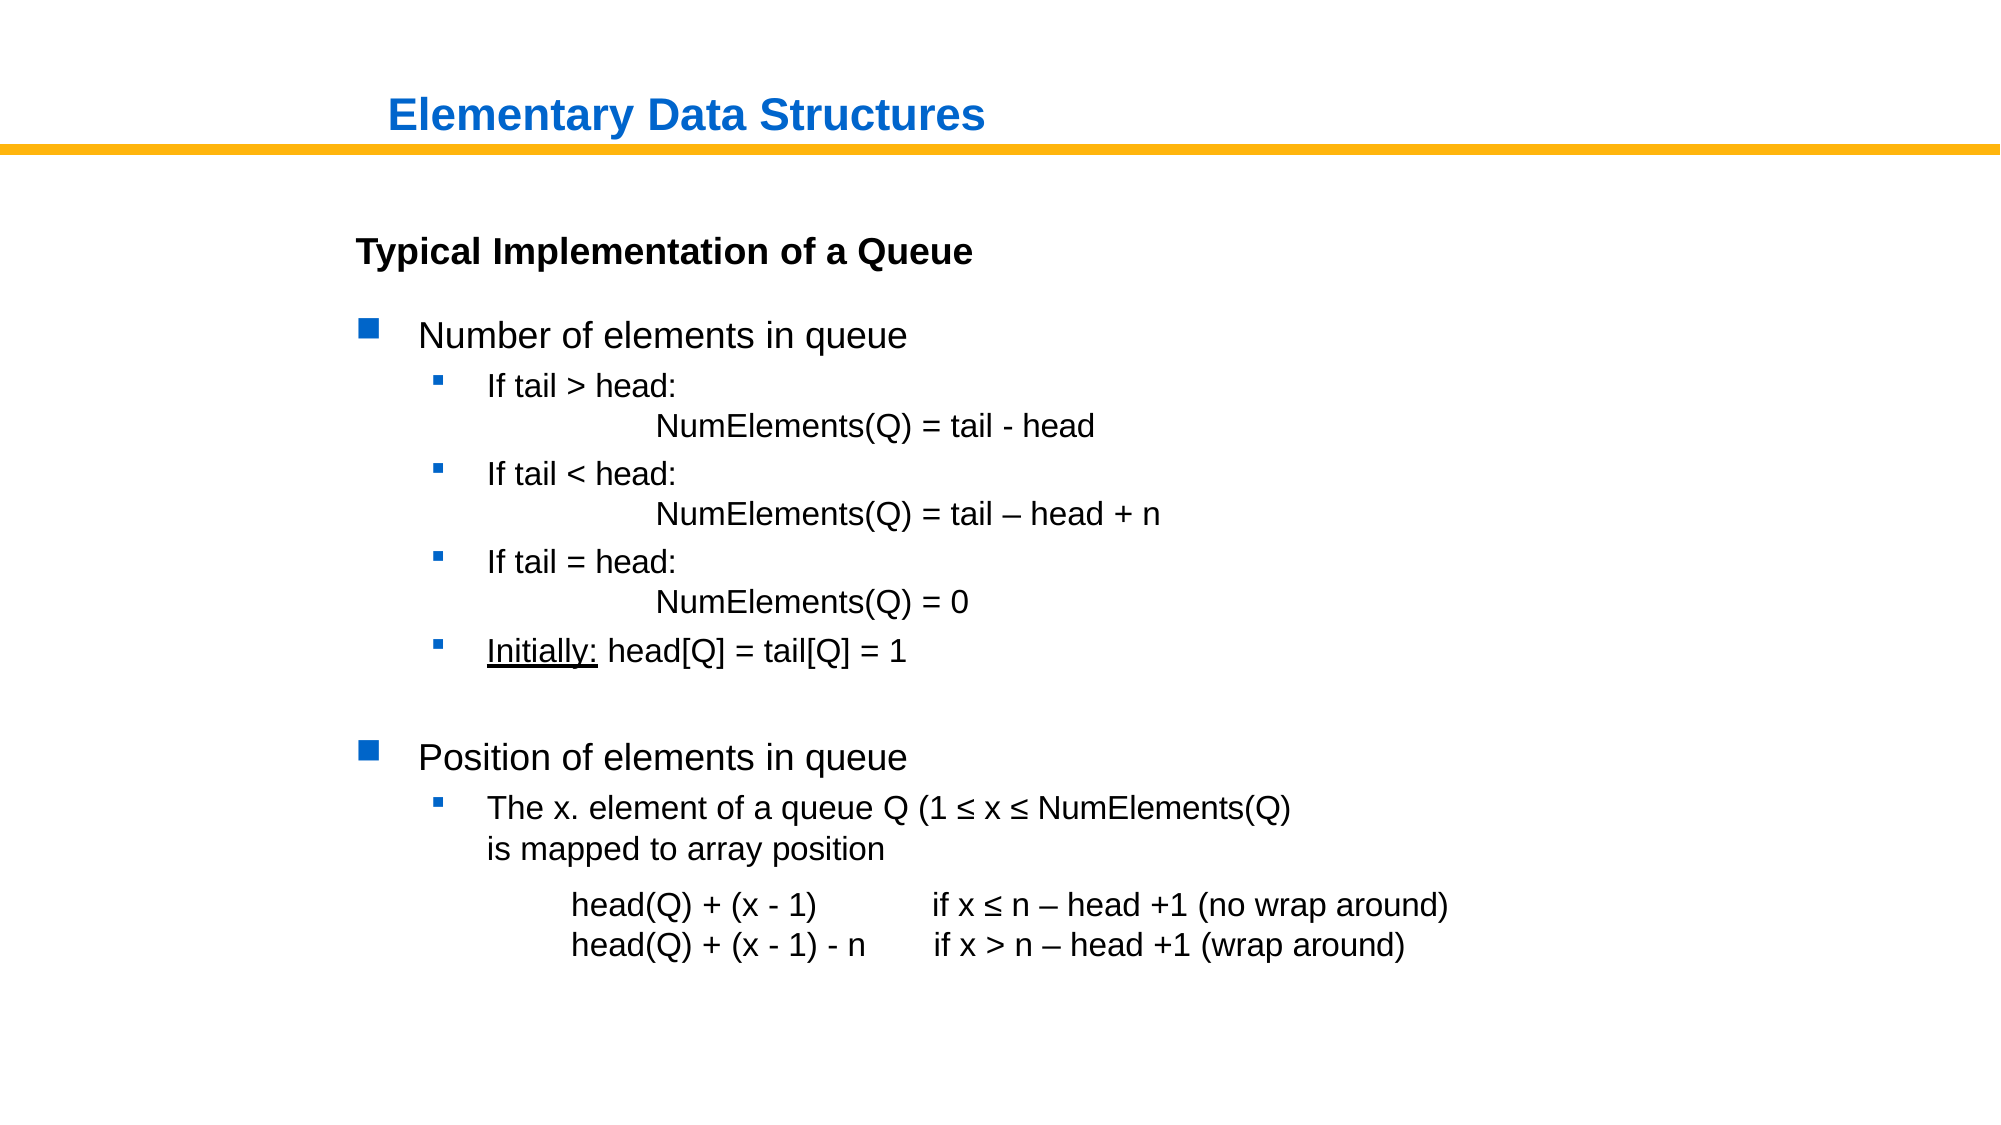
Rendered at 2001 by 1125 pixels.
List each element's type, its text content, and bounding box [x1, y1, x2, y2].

title Elementary Data Structures [385, 82, 1193, 224]
text_box if x ≤ n – head +1 (no wrap around) if x > n – head +1 (wrap around) [930, 881, 1454, 964]
text_box Typical Implementation of a Queue Number of elements in queue If tail > head: NumElements(Q) = tail - head If tail < head: NumElements(Q) = tail – head + n If tail = head: NumElements(Q) = 0 Initially: head[Q] = tail[Q] = 1 Position of elements in queue The x. element of a queue Q (1 ≤ x ≤ NumElements(Q) is mapped to array position [353, 224, 1300, 867]
text_box head(Q) + (x - 1) head(Q) + (x - 1) - n [569, 881, 871, 964]
